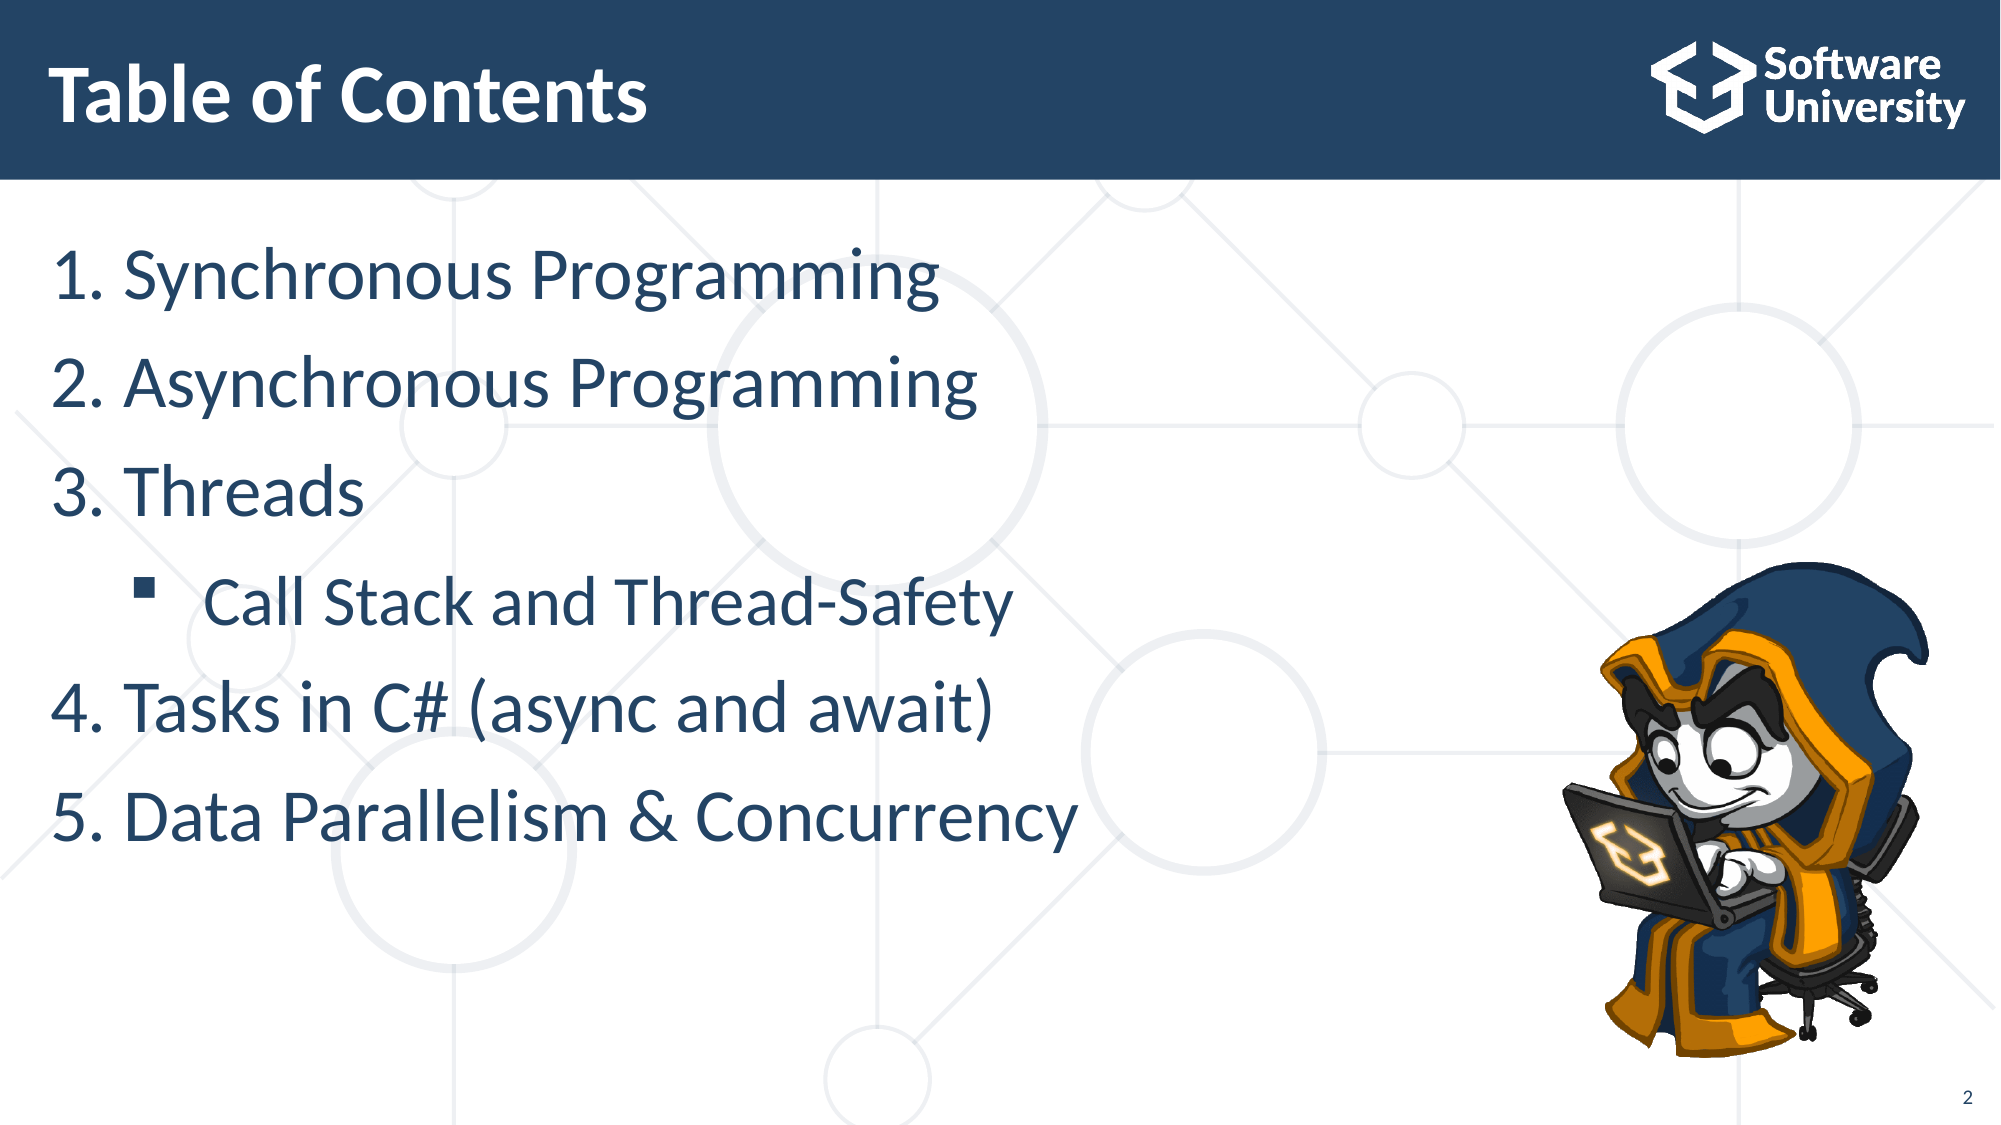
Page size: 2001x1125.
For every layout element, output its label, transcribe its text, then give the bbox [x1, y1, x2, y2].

picture [1651, 41, 1966, 134]
slide_number 2 [1927, 1067, 1989, 1117]
list Synchronous Programming Asynchronous Programming Threads Call Stack and Thread-Safety Tasks in C# (async and await) Data Parallelism & Concurrency [32, 224, 1517, 1080]
picture [1561, 559, 1931, 1059]
title Table of Contents [31, 16, 1625, 162]
